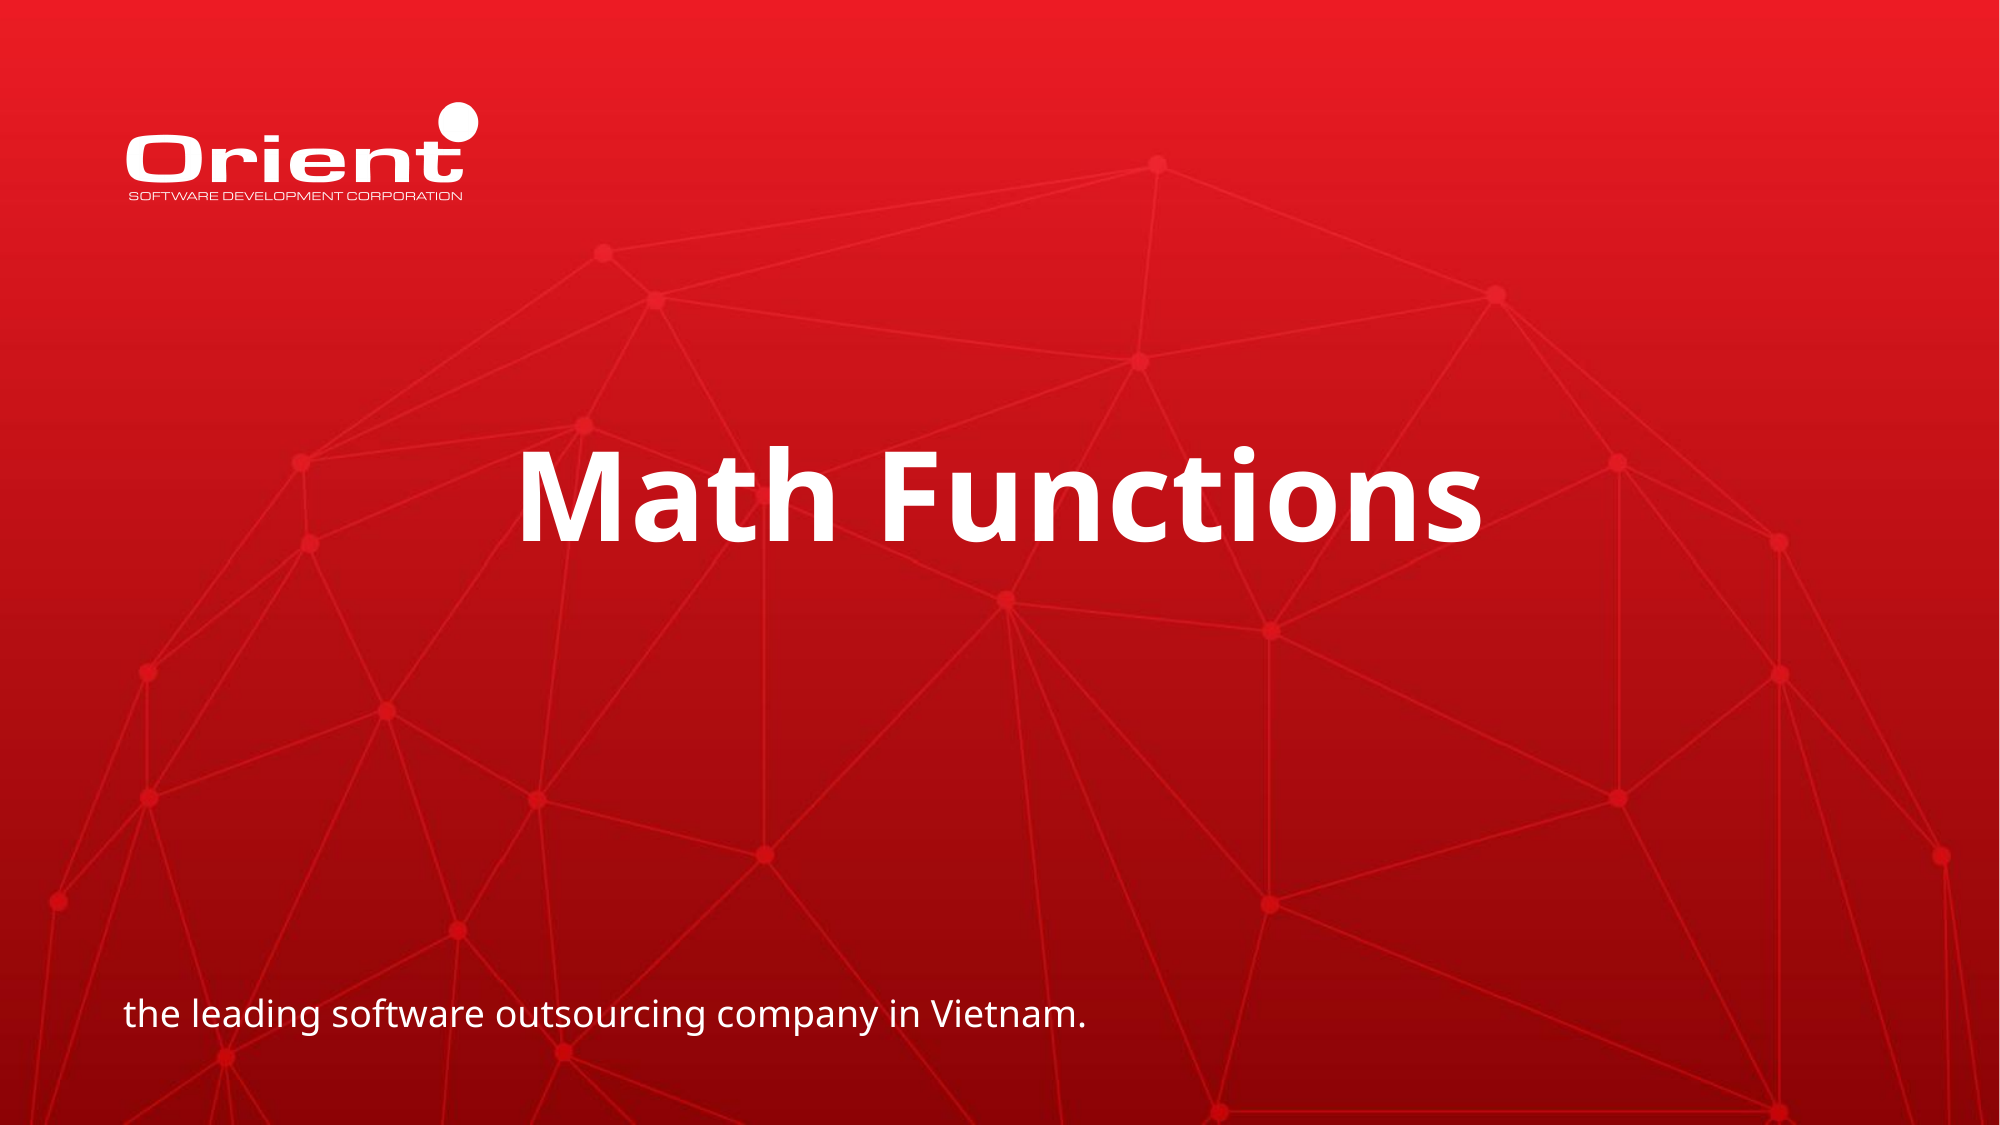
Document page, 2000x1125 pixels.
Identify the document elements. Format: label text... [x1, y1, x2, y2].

picture [0, 0, 2000, 1125]
title Math Functions [249, 184, 1750, 576]
